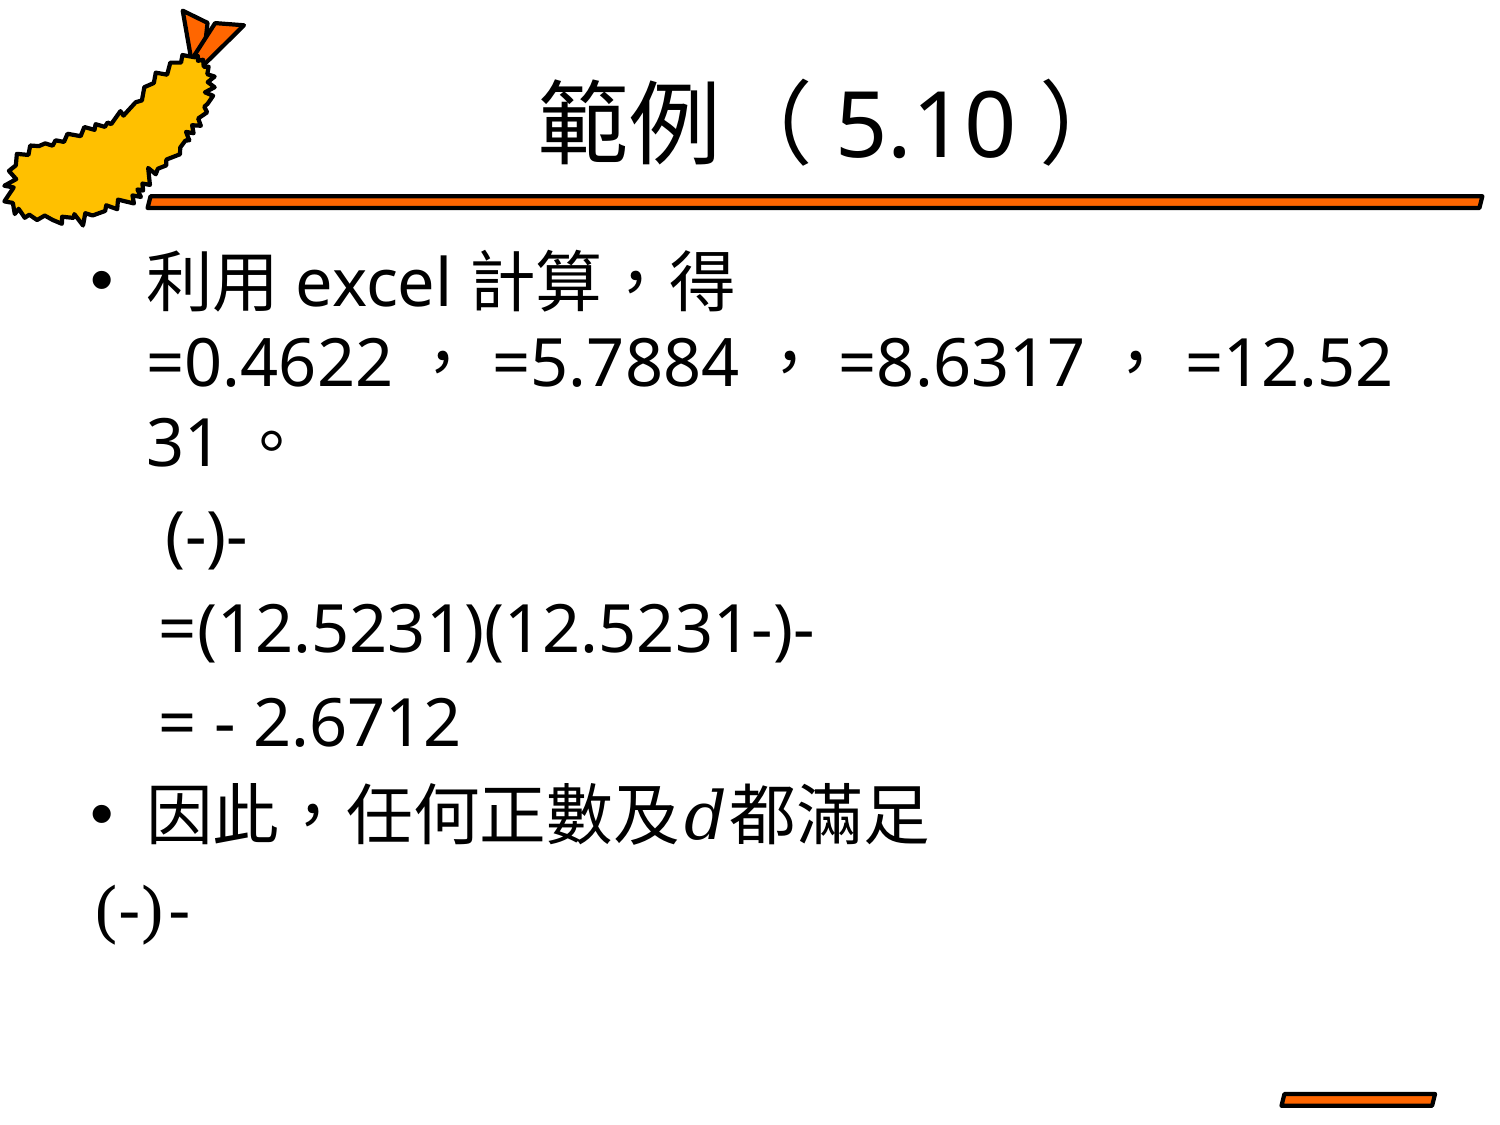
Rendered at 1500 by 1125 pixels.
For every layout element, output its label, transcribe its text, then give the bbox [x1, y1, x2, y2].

title 範例（5.10） [244, 45, 1425, 197]
